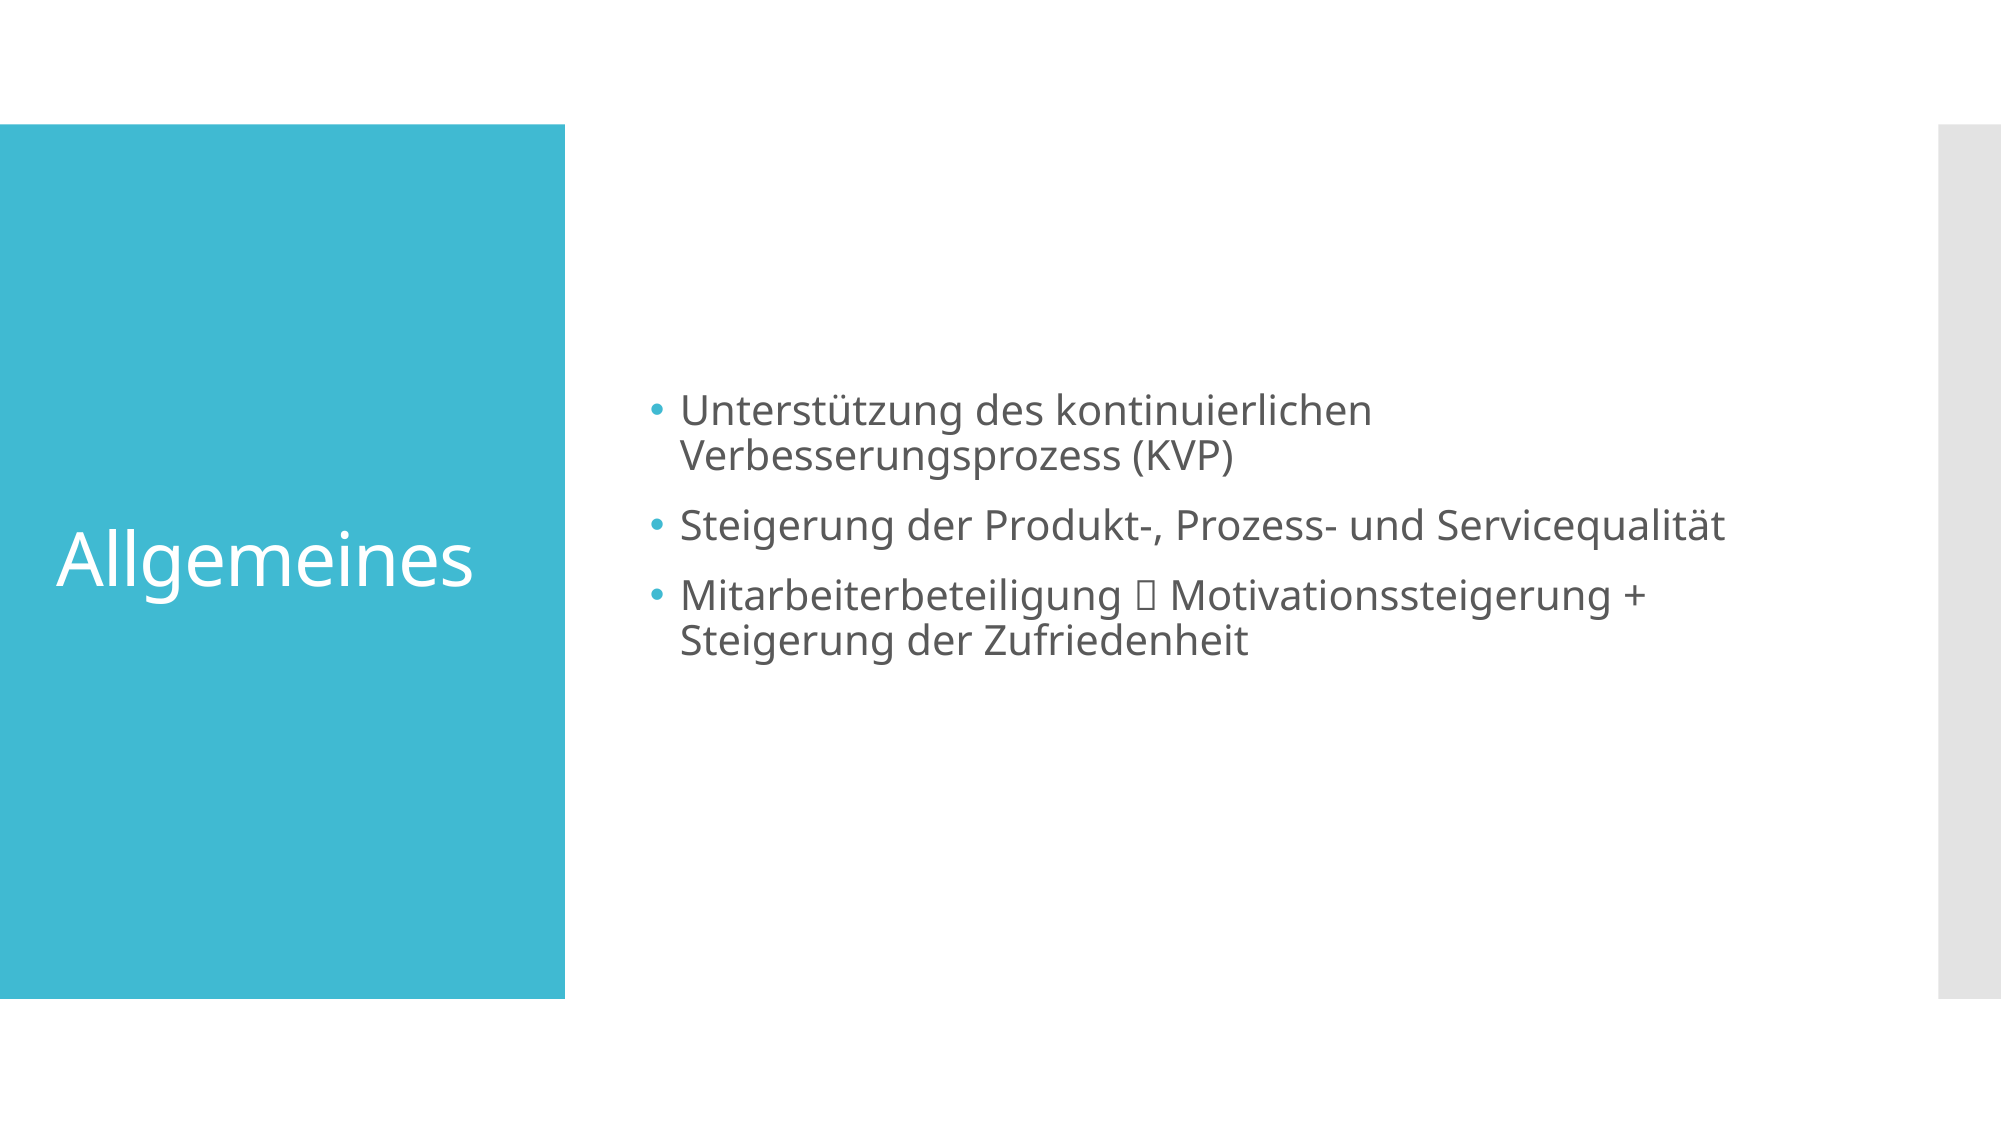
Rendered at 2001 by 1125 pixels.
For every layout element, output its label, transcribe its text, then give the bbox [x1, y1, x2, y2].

title Allgemeines [41, 184, 525, 940]
list Unterstützung des kontinuierlichen Verbesserungsprozess (KVP) Steigerung der Produkt-, Prozess- und Servicequalität Mitarbeiterbeteiligung  Motivationssteigerung + Steigerung der Zufriedenheit [634, 141, 1835, 982]
